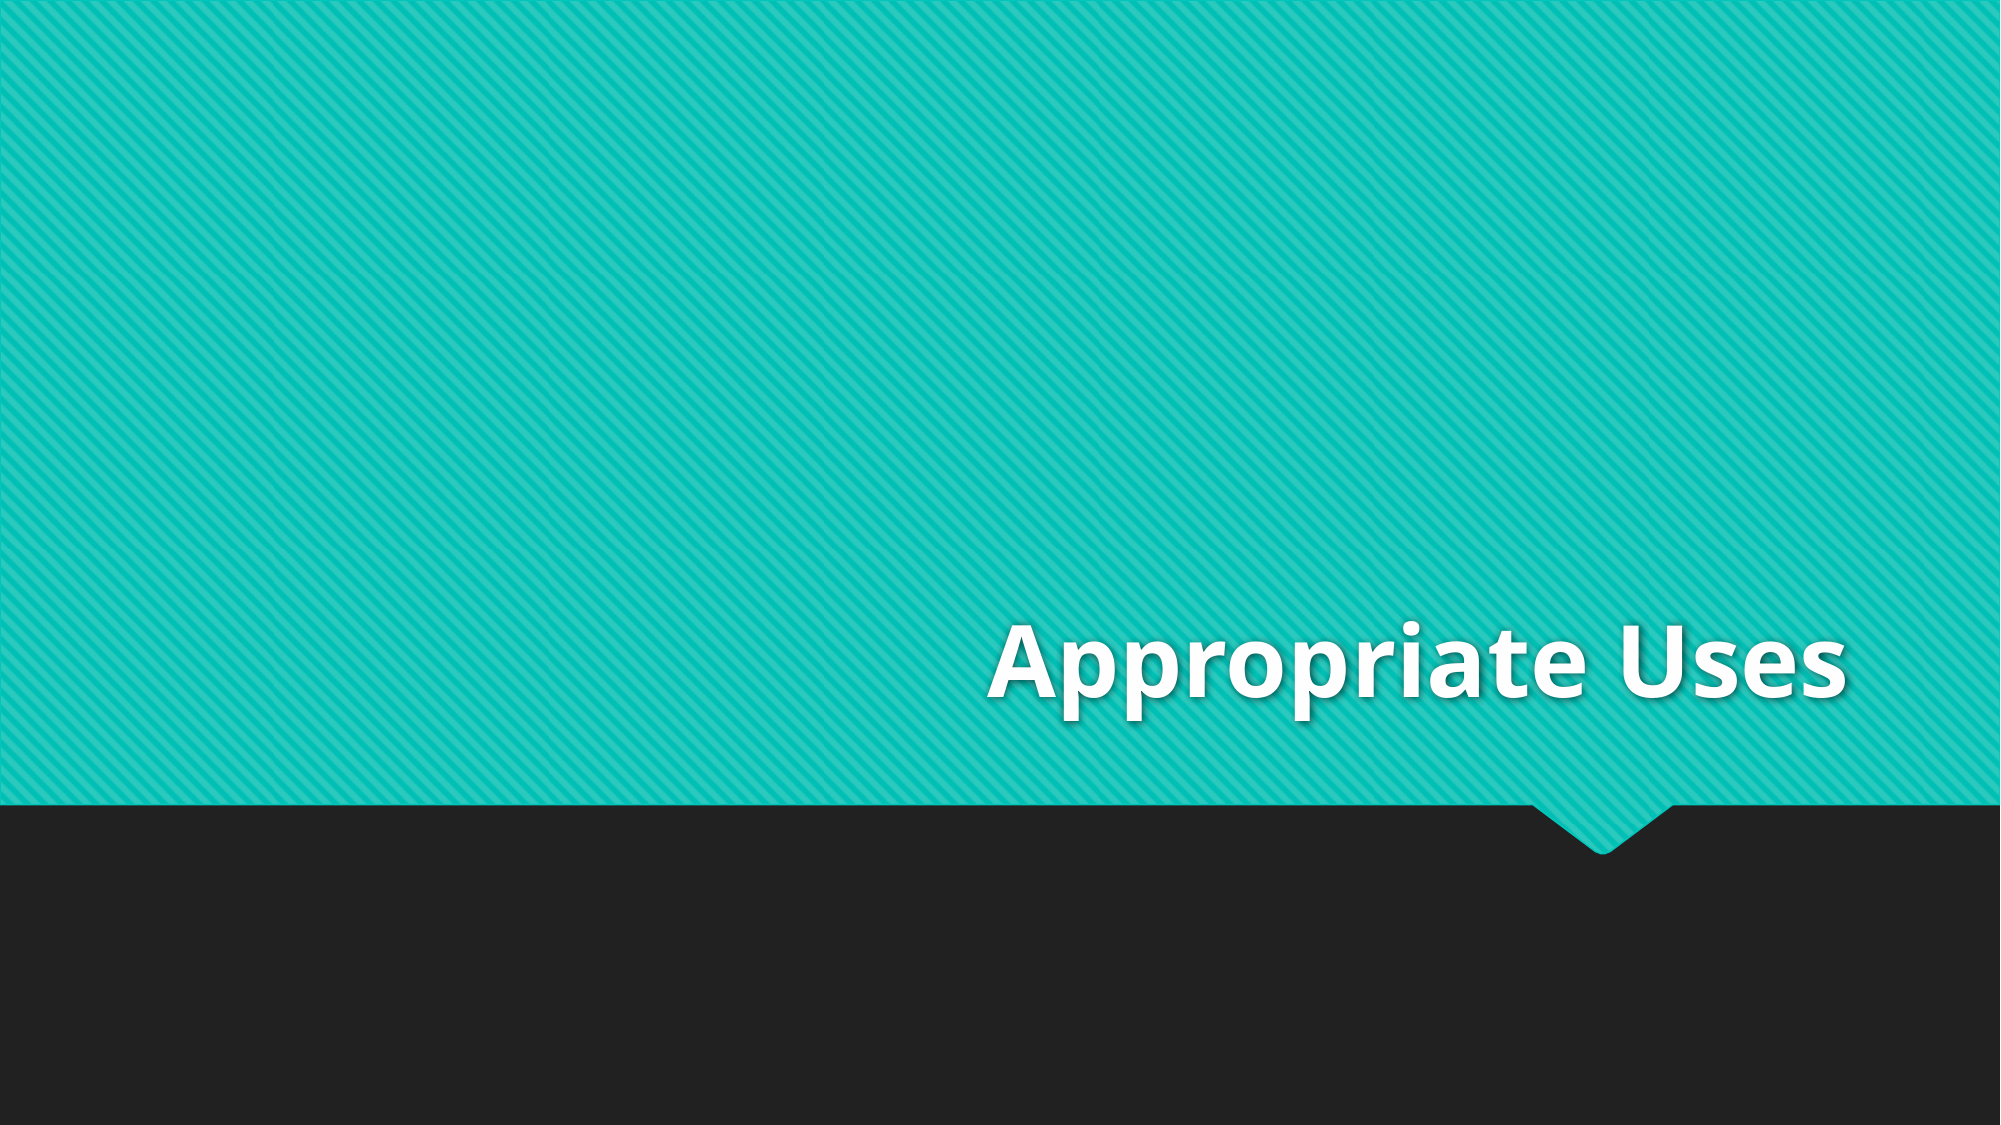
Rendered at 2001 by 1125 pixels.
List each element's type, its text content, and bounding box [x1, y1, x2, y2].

title Appropriate Uses [132, 484, 1866, 726]
